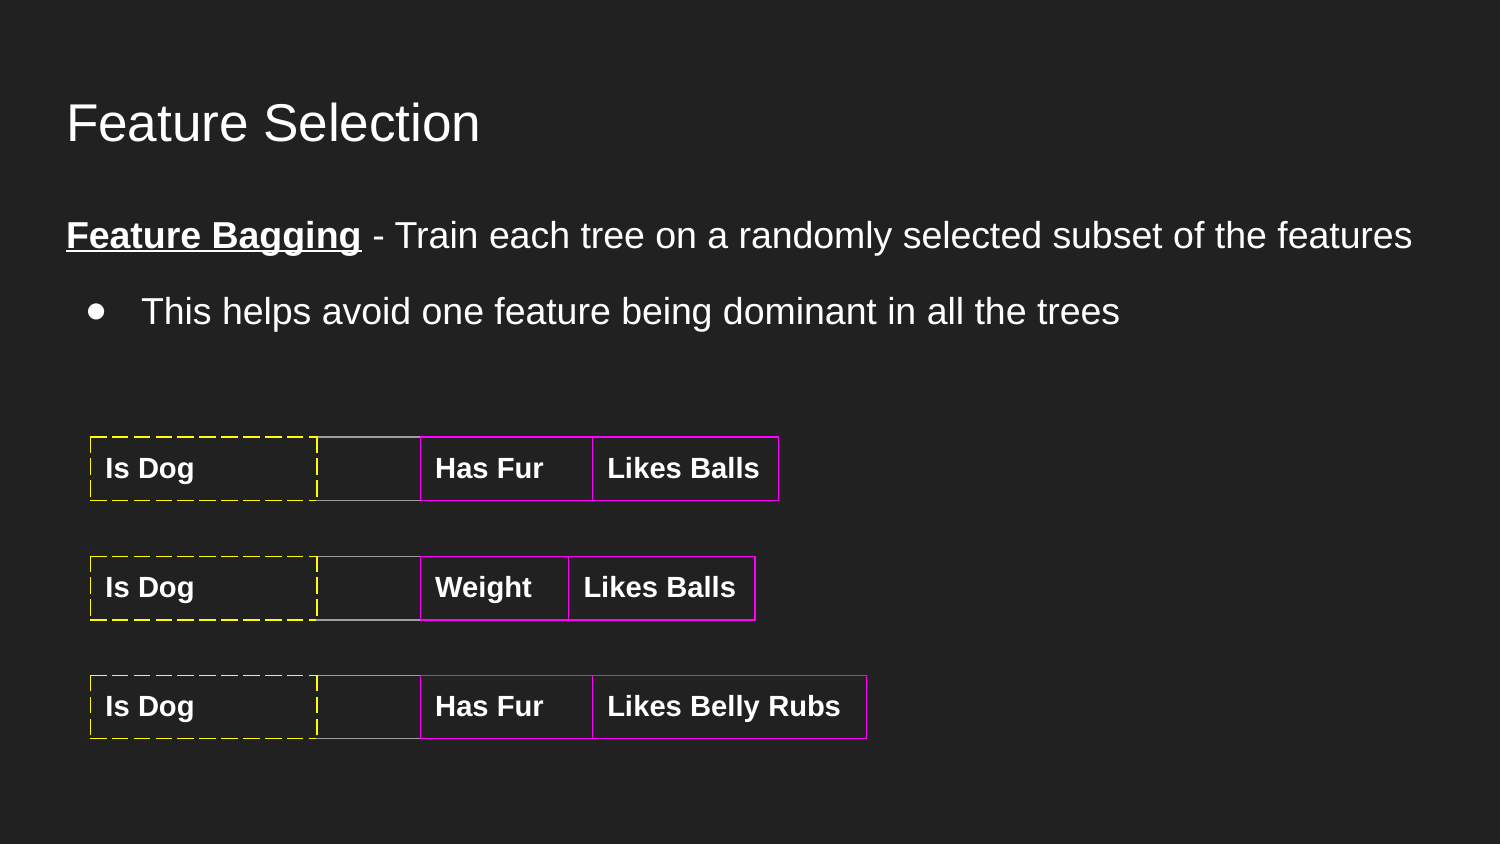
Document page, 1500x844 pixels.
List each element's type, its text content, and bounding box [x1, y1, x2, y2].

table_header Weight [421, 557, 568, 619]
table_header [317, 438, 420, 500]
table_header Has Fur [421, 676, 592, 738]
table_header Is Dog [91, 437, 317, 501]
title Feature Selection [51, 72, 1449, 167]
table_header Likes Balls [593, 438, 778, 500]
table_header [317, 676, 420, 738]
list Feature Bagging - Train each tree on a randomly selected subset of the features This helps avoid one feature being dominant in all the trees [51, 189, 1449, 405]
table_header Likes Belly Rubs [593, 676, 866, 738]
table_header Is Dog [91, 675, 317, 738]
table_header Likes Balls [569, 557, 754, 619]
table_header Is Dog [91, 556, 317, 620]
table_header [317, 557, 420, 619]
table_header Has Fur [421, 438, 592, 500]
